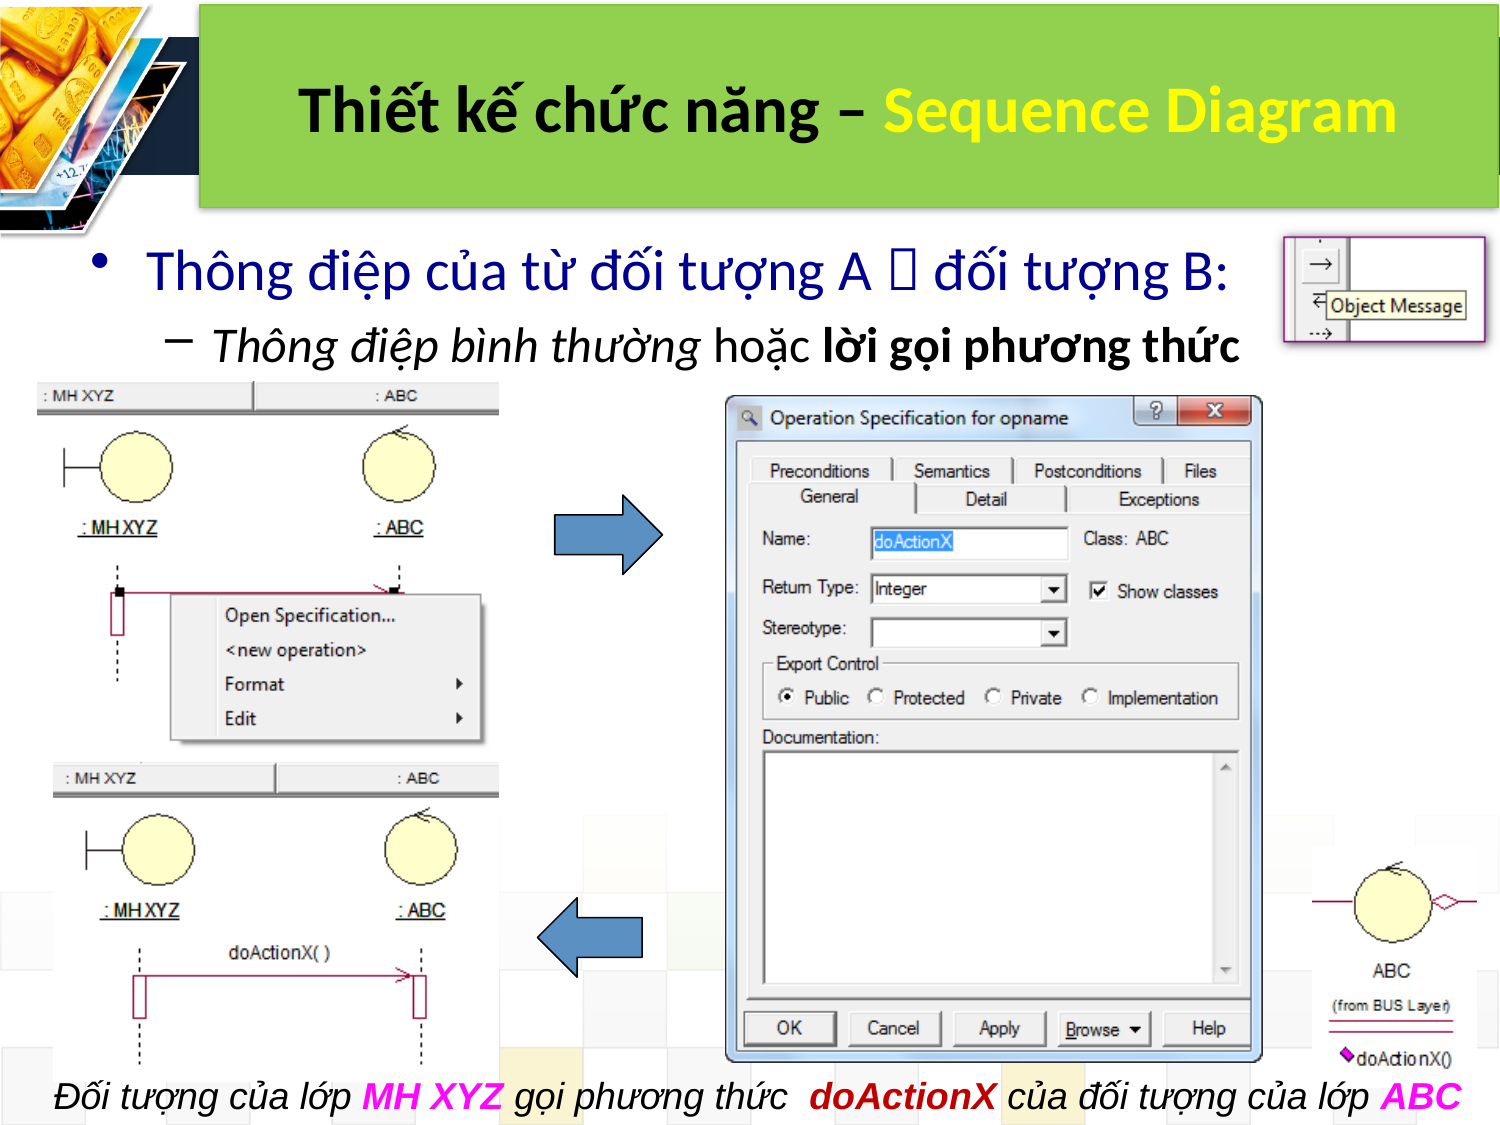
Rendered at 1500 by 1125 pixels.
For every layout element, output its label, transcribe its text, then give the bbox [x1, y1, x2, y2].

text_box Đối tượng của lớp MH XYZ gọi phương thức doActionX của đối tượng của lớp ABC [38, 1064, 1477, 1125]
picture [0, 0, 190, 243]
picture [37, 380, 499, 1082]
text_box [554, 495, 663, 575]
text_box [537, 897, 643, 978]
picture [724, 394, 1263, 1063]
list Thông điệp của từ đối tượng A  đối tượng B: Thông điệp bình thường hoặc lời gọi phương thức [75, 224, 1425, 1038]
picture [1271, 224, 1500, 357]
title Thiết kế chức năng – Sequence Diagram [199, 4, 1499, 208]
picture [1312, 846, 1477, 1088]
